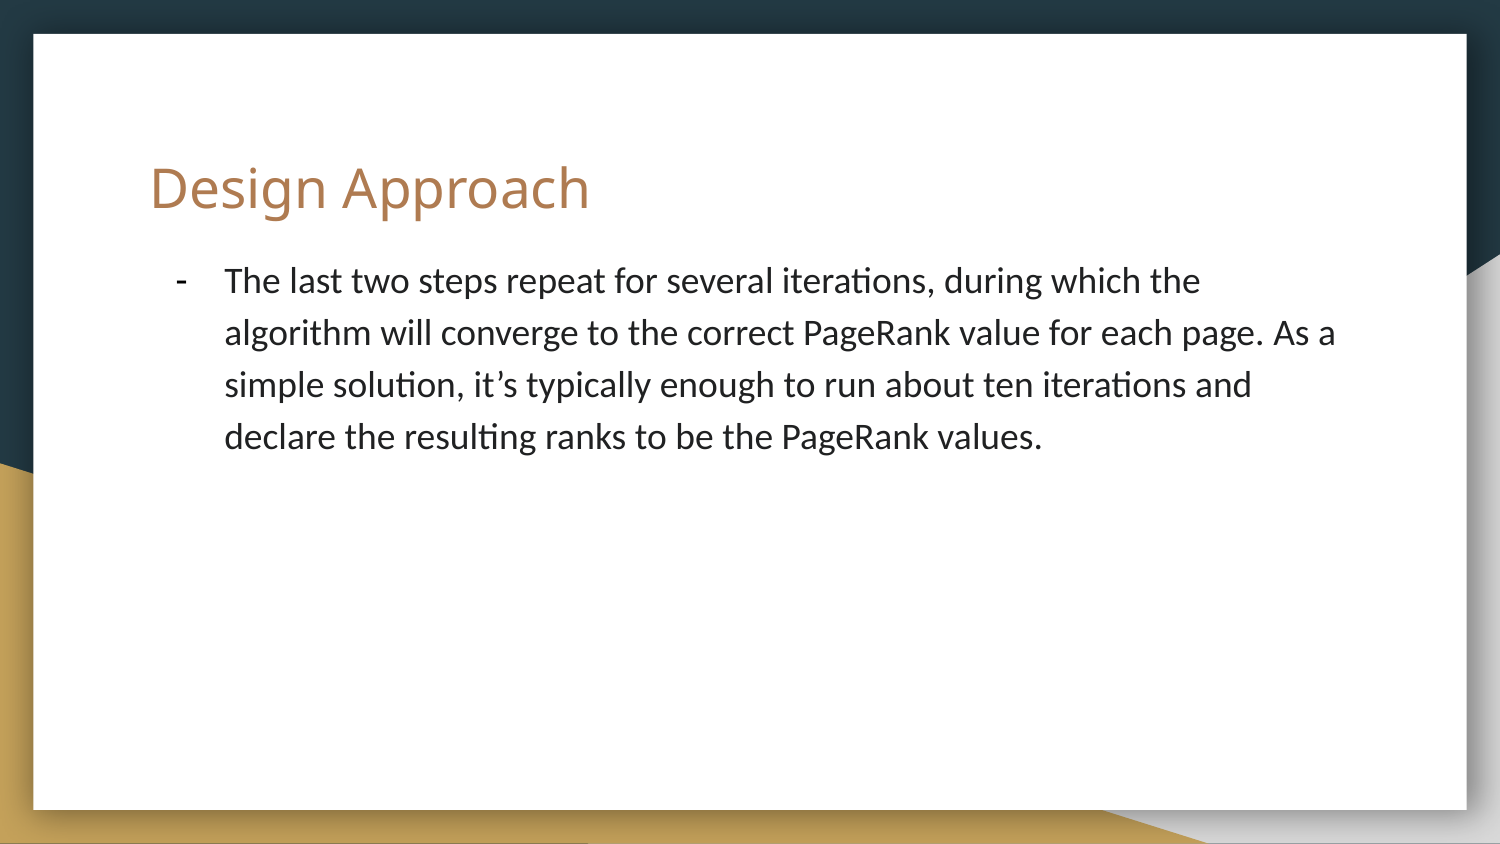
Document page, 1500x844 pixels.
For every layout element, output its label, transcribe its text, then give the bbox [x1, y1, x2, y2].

title Design Approach [134, 138, 1366, 234]
list The last two steps repeat for several iterations, during which the algorithm will converge to the correct PageRank value for each page. As a simple solution, it’s typically enough to run about ten iterations and declare the resulting ranks to be the PageRank values. [134, 234, 1366, 729]
